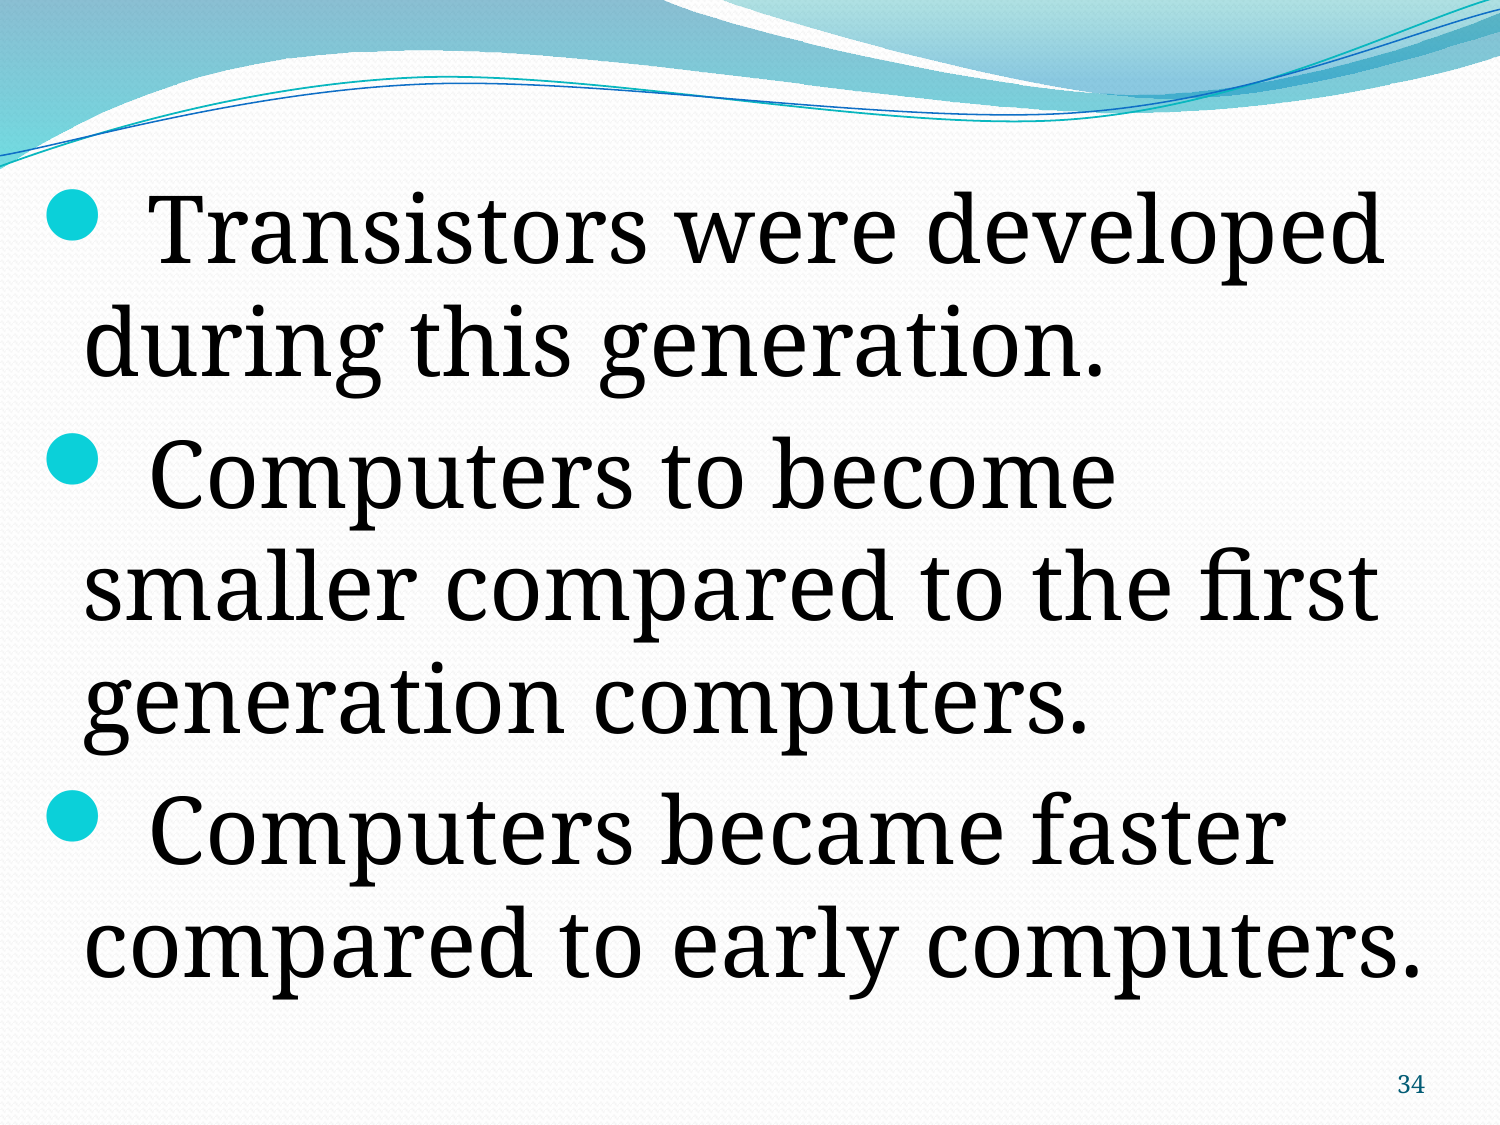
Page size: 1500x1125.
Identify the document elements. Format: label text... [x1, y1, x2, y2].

list Transistors were developed during this generation. Computers to become smaller compared to the first generation computers. Computers became faster compared to early computers. [24, 162, 1475, 1100]
slide_number 34 [1299, 1042, 1425, 1103]
